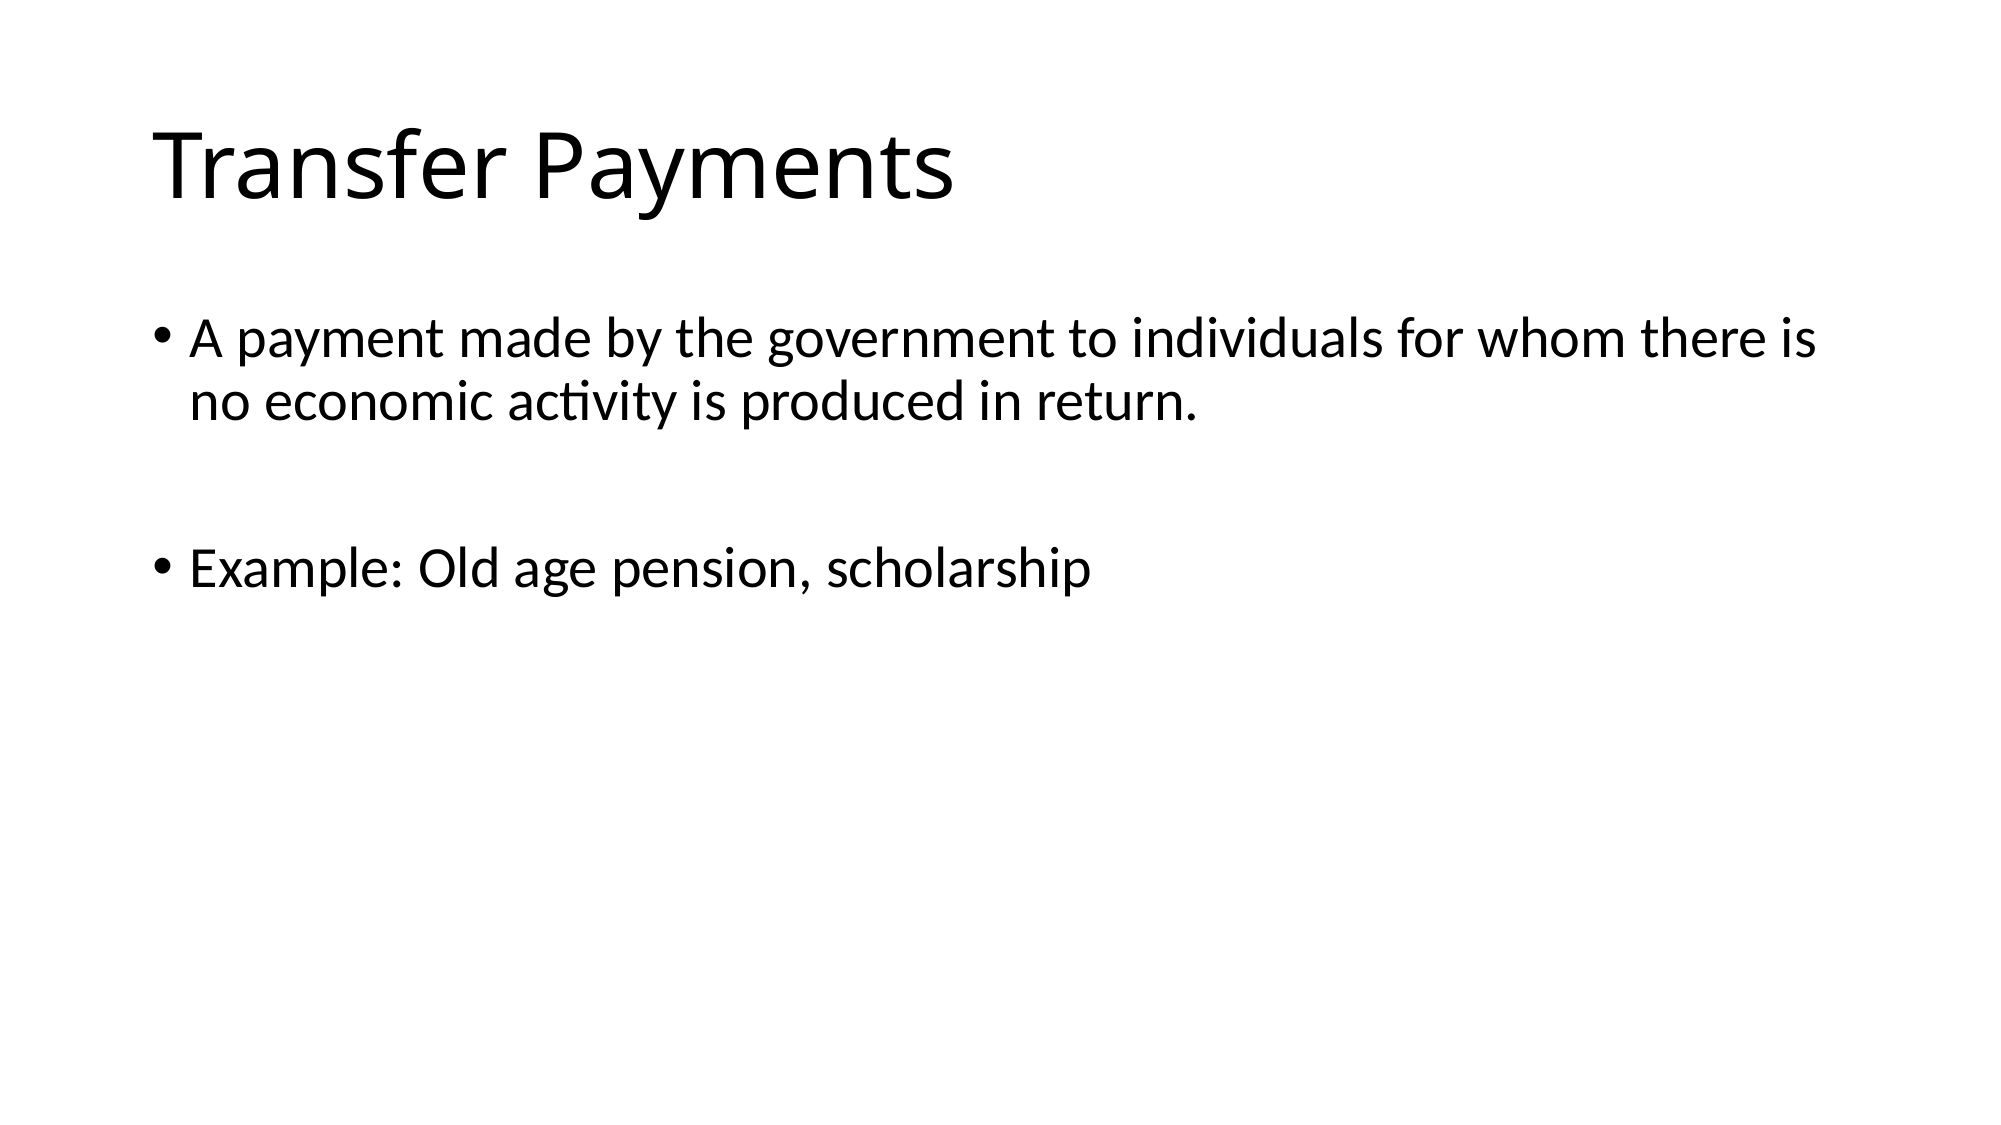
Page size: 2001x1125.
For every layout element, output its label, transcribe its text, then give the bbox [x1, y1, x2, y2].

list A payment made by the government to individuals for whom there is no economic activity is produced in return. Example: Old age pension, scholarship [137, 299, 1863, 1014]
title Transfer Payments [137, 59, 1863, 278]
